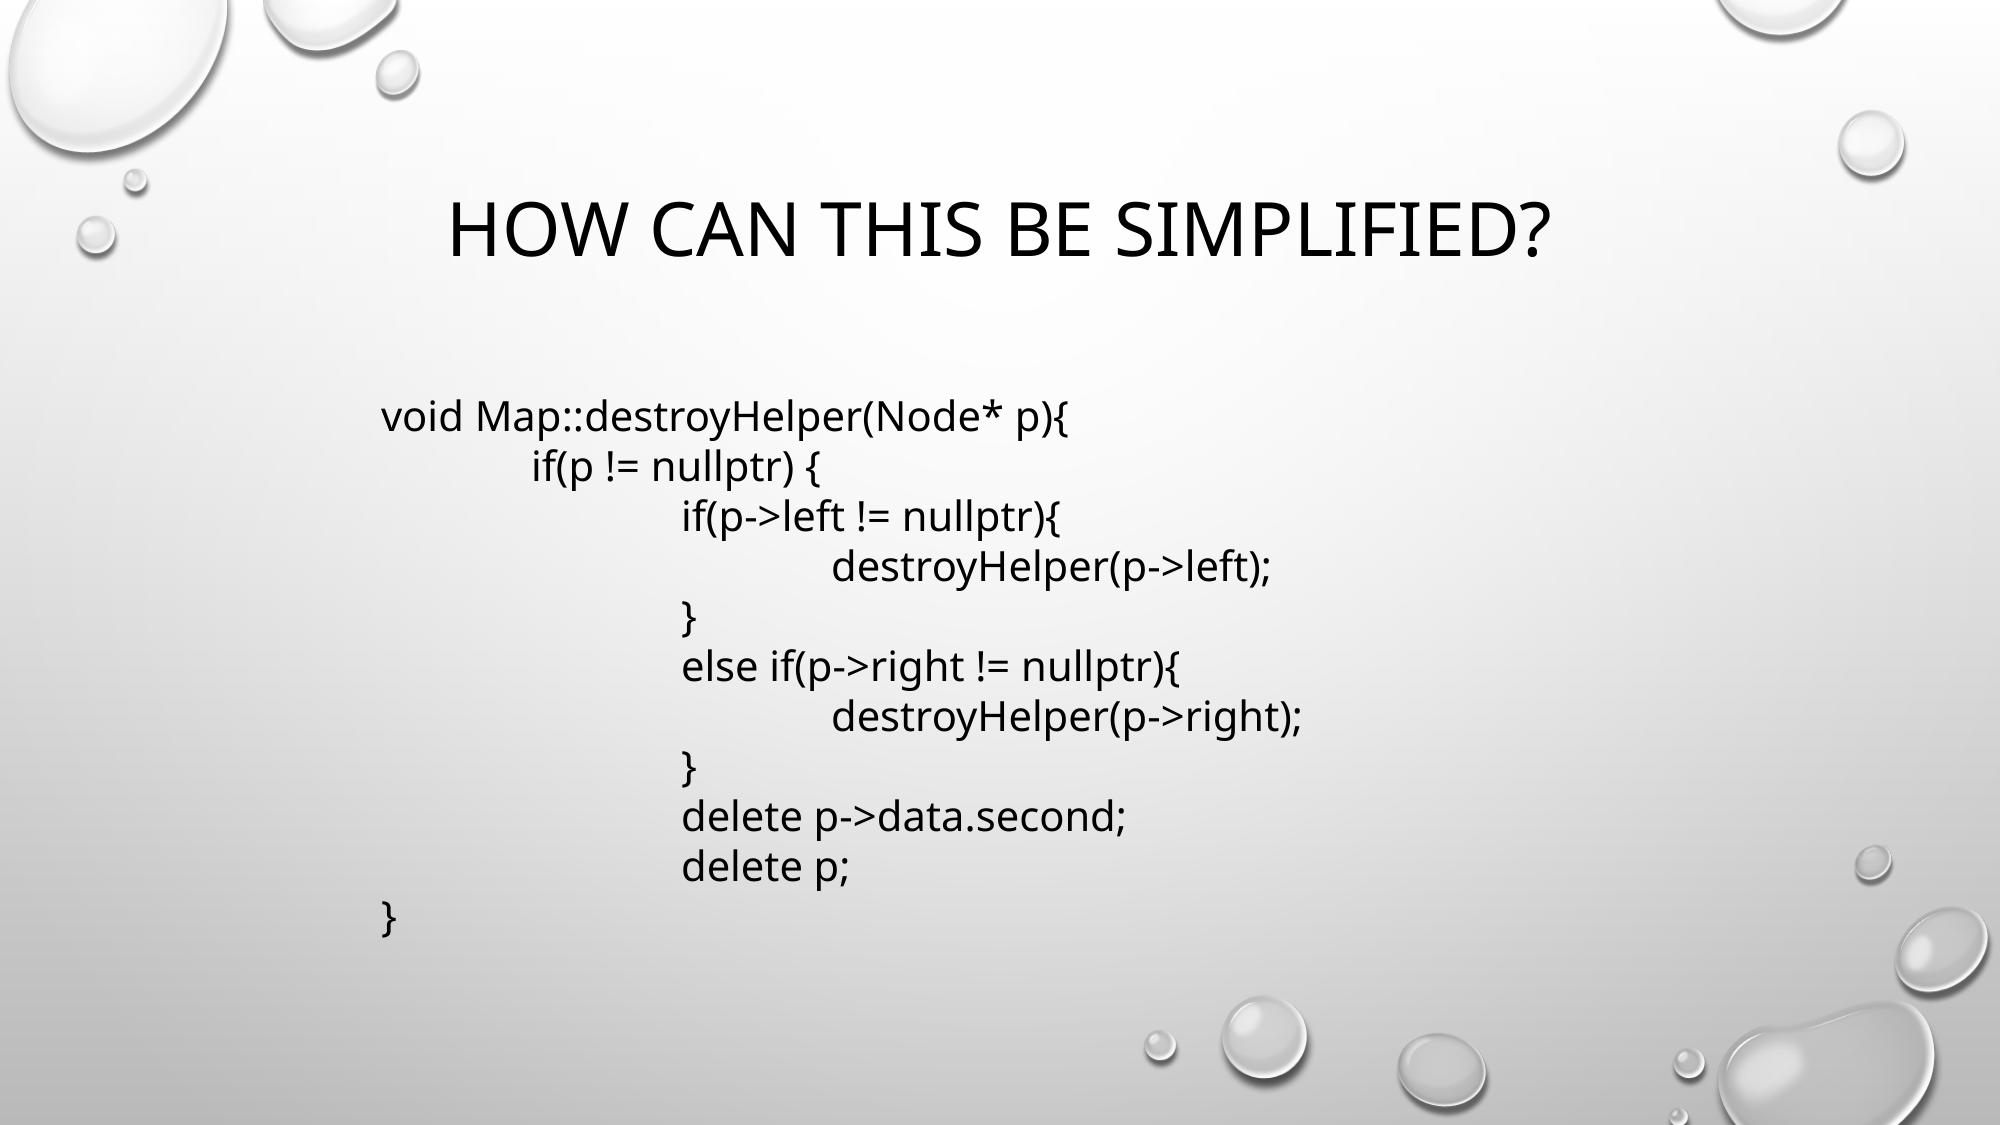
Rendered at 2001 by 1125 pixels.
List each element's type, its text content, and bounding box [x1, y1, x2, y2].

title How can this be simplified? [149, 101, 1851, 364]
text_box void Map::destroyHelper(Node* p){ if(p != nullptr) { if(p->left != nullptr){ destroyHelper(p->left); } else if(p->right != nullptr){ destroyHelper(p->right); } delete p->data.second; delete p; } [366, 382, 1606, 948]
picture [0, 0, 2000, 1125]
